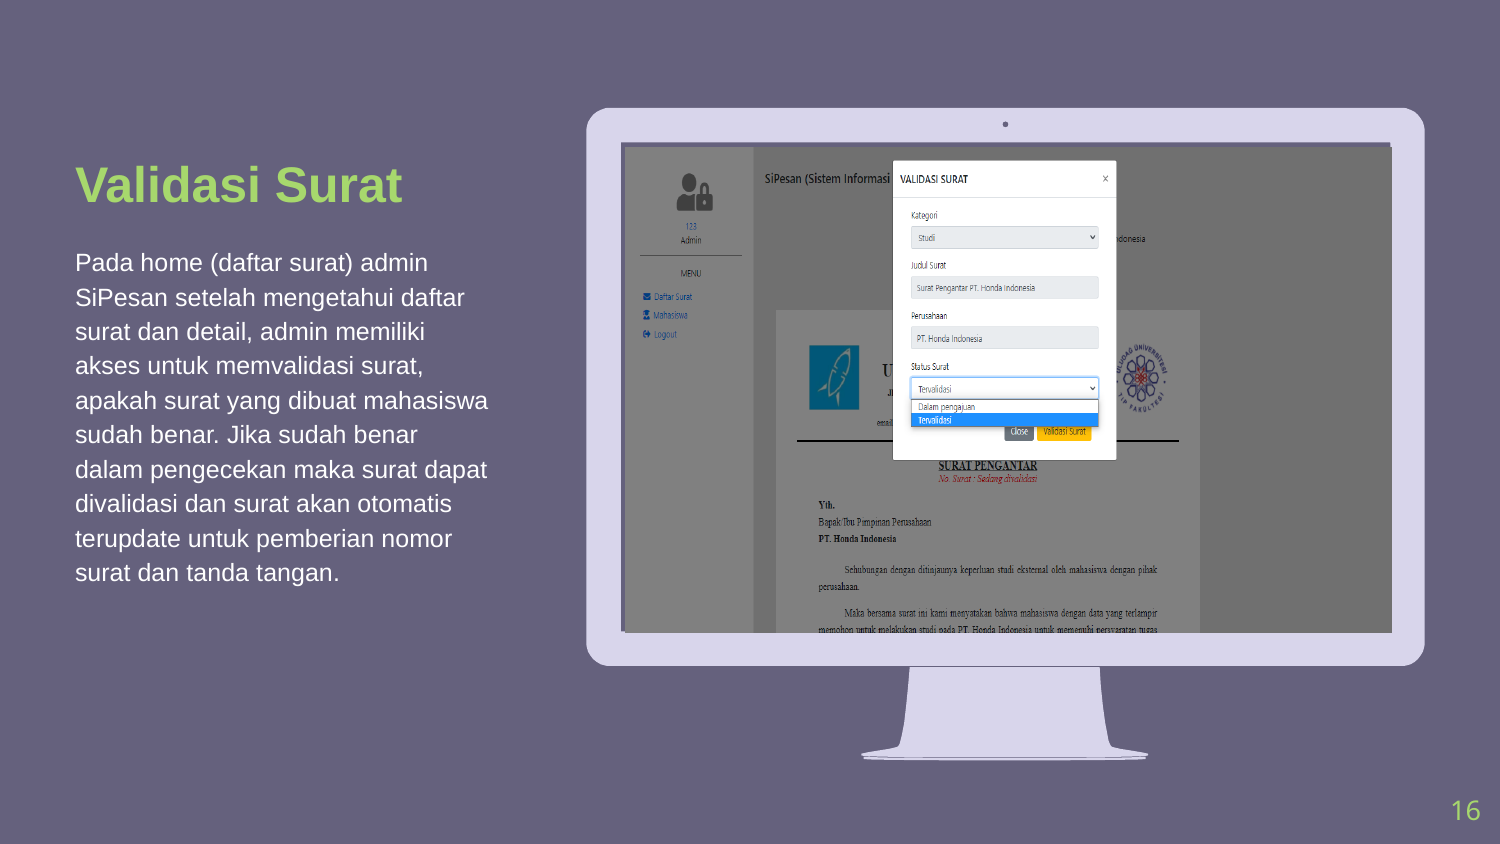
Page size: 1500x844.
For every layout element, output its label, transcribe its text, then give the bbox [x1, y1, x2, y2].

slide_number 16 [1391, 779, 1482, 844]
picture [624, 146, 1392, 634]
text_box Place your screenshot here [621, 142, 1390, 148]
text_box [861, 667, 1149, 761]
text_box [586, 107, 1425, 666]
title Validasi Surat [75, 72, 514, 213]
list Pada home (daftar surat) admin SiPesan setelah mengetahui daftar surat dan detail, admin memiliki akses untuk memvalidasi surat, apakah surat yang dibuat mahasiswa sudah benar. Jika sudah benar dalam pengecekan maka surat dapat divalidasi dan surat akan otomatis terupdate untuk pemberian nomor surat dan tanda tangan. [75, 242, 492, 633]
